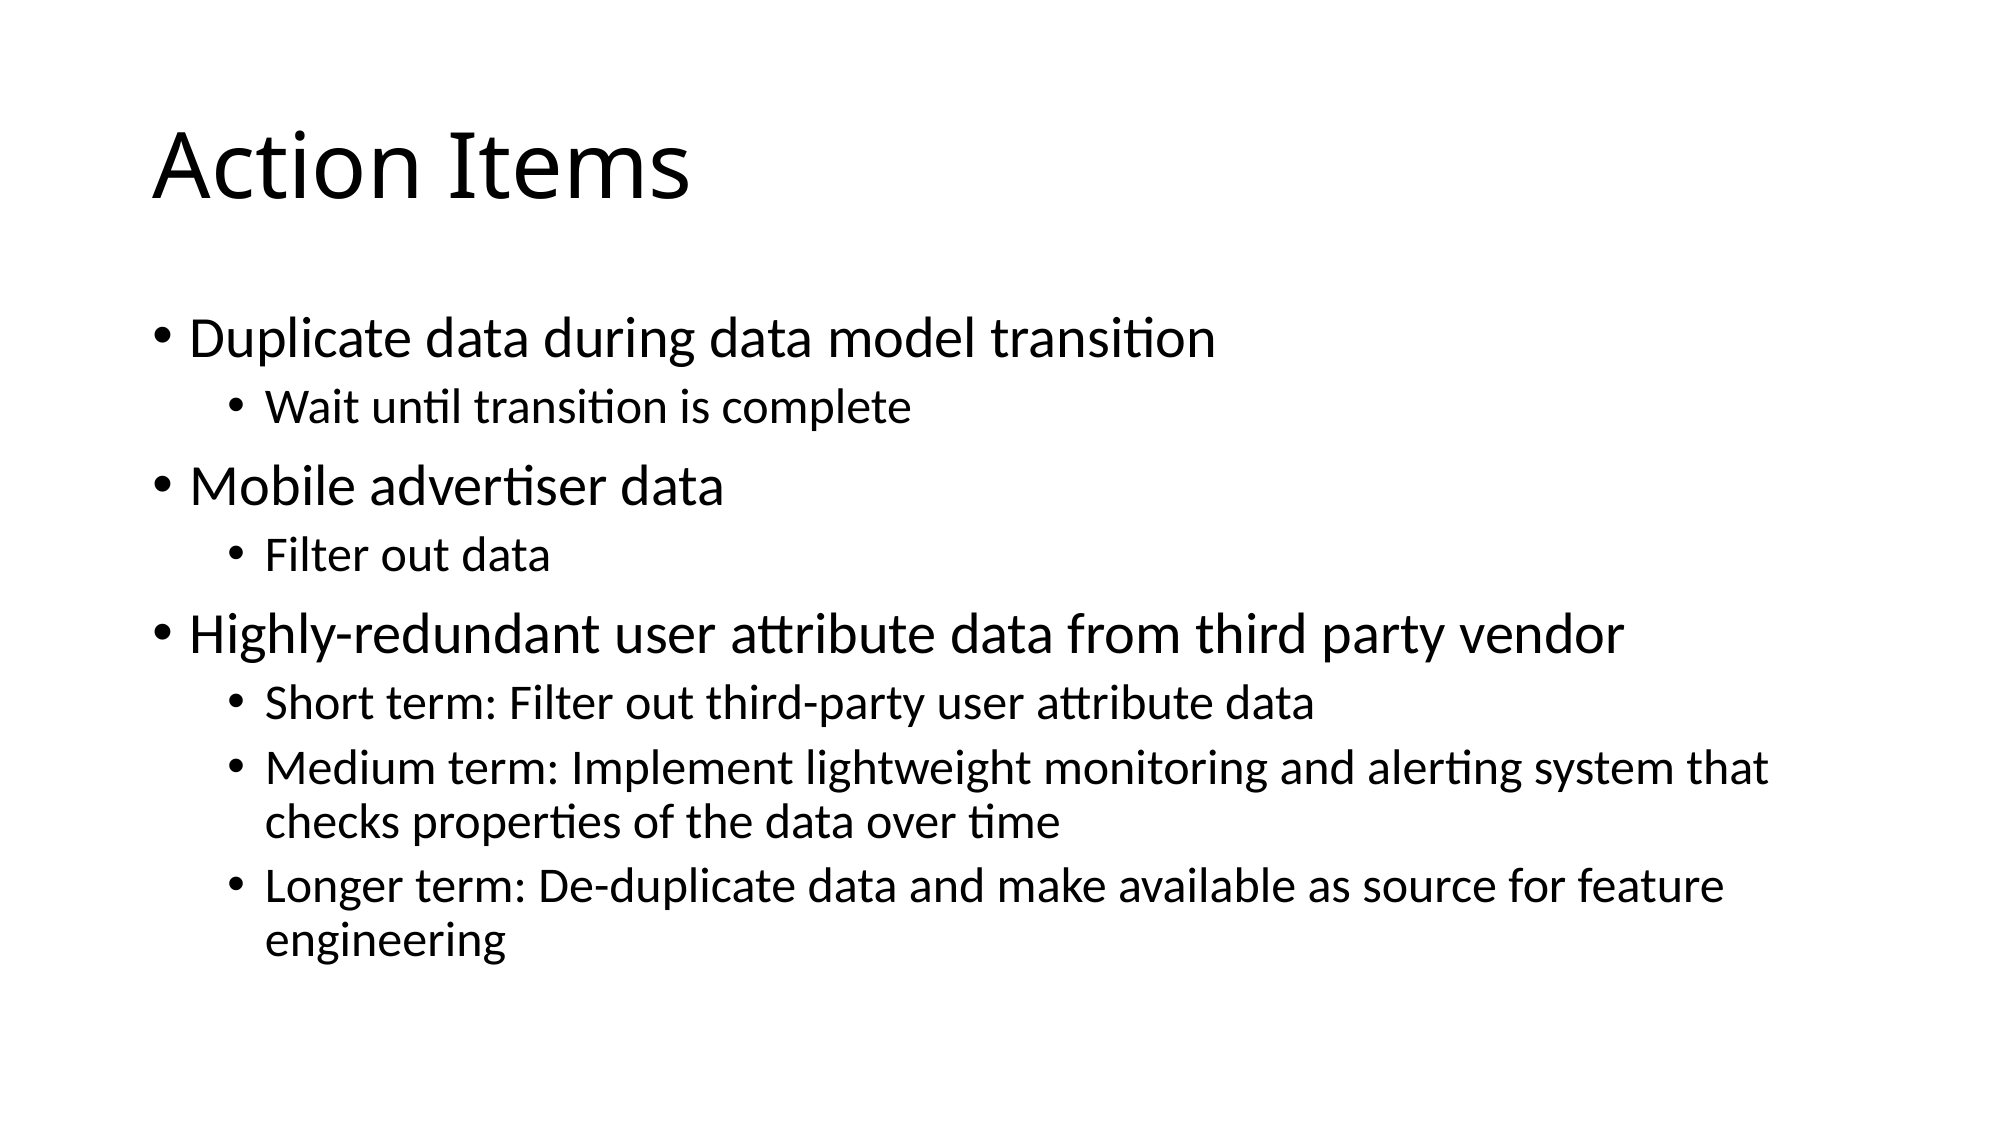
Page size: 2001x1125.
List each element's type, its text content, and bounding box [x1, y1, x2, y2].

title Action Items [137, 59, 1863, 278]
list Duplicate data during data model transition Wait until transition is complete Mobile advertiser data Filter out data Highly-redundant user attribute data from third party vendor Short term: Filter out third-party user attribute data Medium term: Implement lightweight monitoring and alerting system that checks properties of the data over time Longer term: De-duplicate data and make available as source for feature engineering [137, 299, 1863, 1014]
